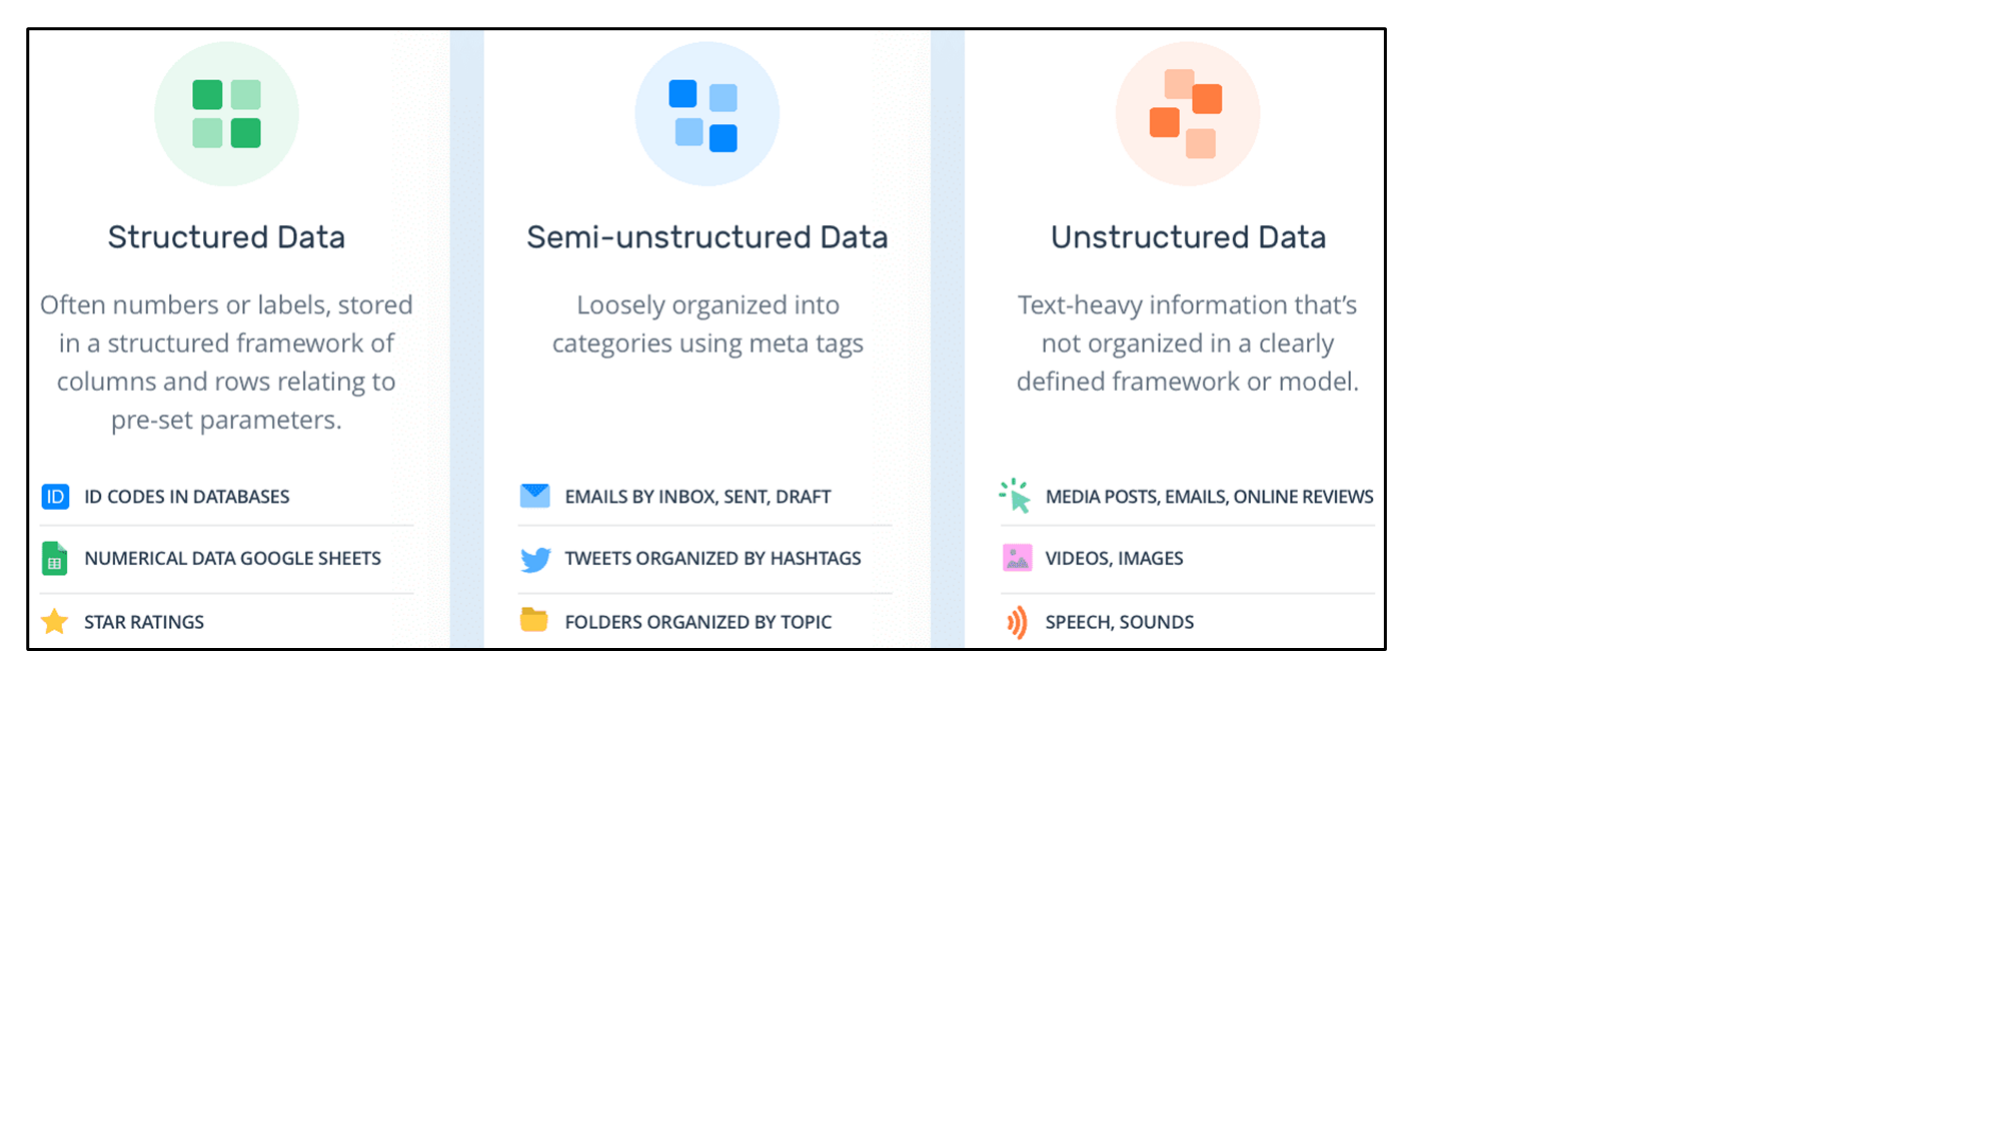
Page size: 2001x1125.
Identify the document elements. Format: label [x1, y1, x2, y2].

picture [26, 27, 1387, 651]
